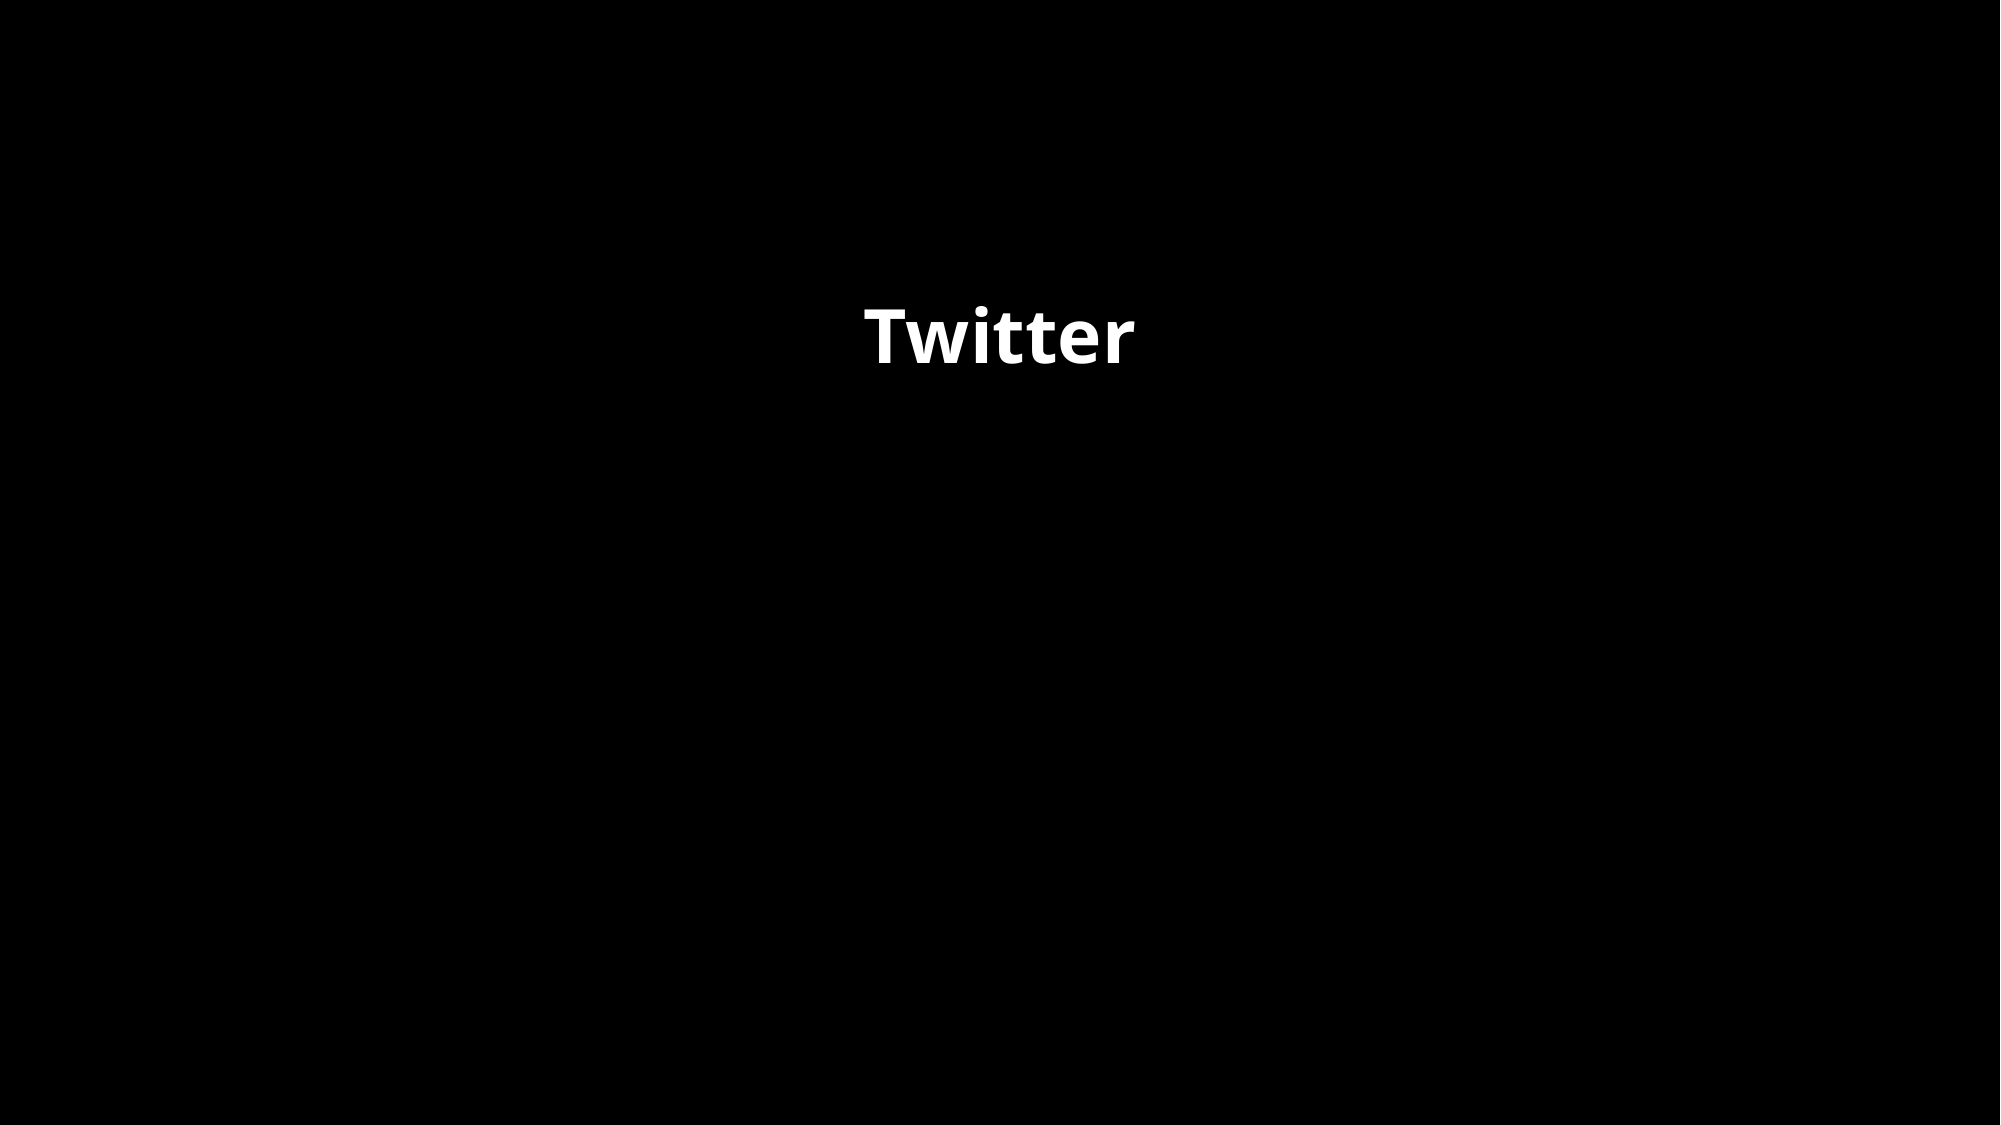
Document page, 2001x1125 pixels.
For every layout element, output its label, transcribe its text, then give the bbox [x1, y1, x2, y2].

text_box Twitter [200, 281, 1800, 844]
